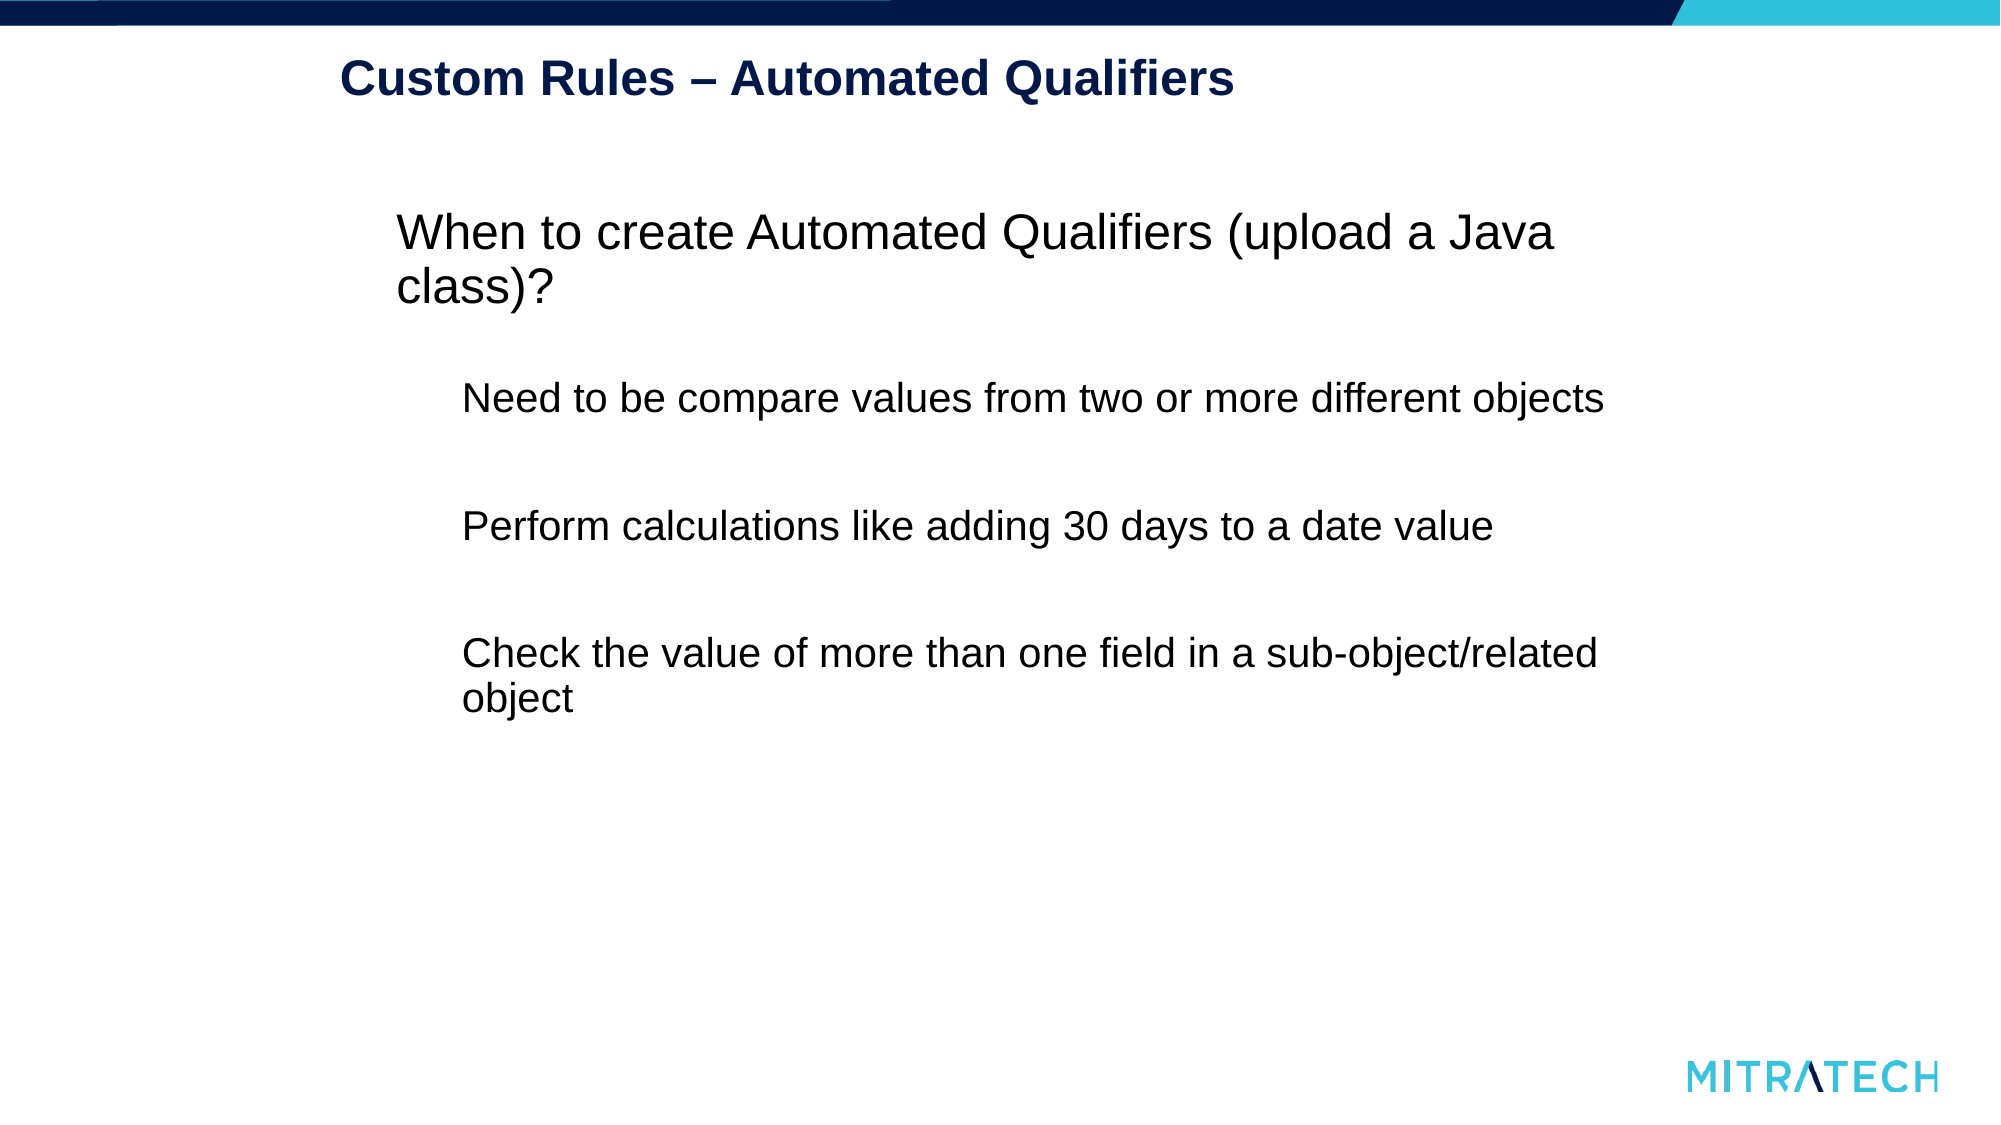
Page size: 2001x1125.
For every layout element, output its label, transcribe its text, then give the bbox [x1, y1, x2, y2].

list When to create Automated Qualifiers (upload a Java class)? Need to be compare values from two or more different objects Perform calculations like adding 30 days to a date value Check the value of more than one field in a sub-object/related object [324, 199, 1675, 950]
title Custom Rules – Automated Qualifiers [324, 44, 1521, 132]
